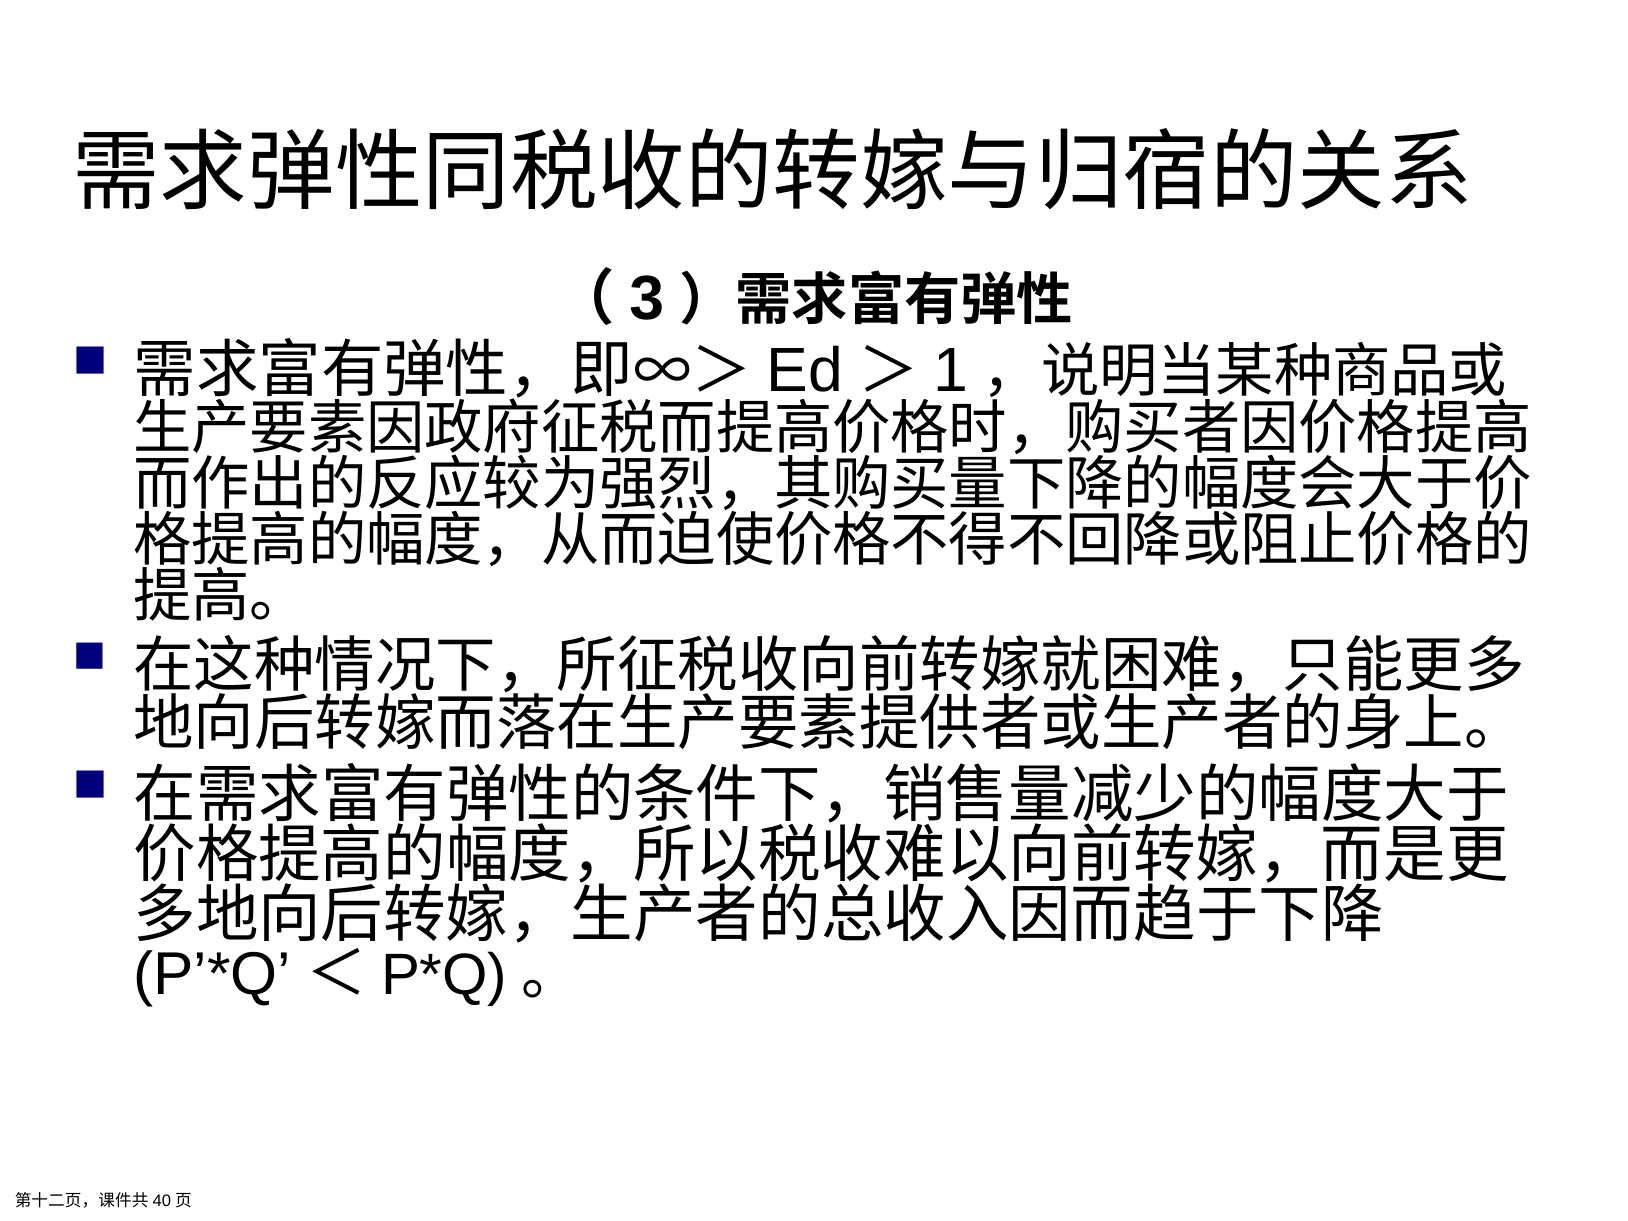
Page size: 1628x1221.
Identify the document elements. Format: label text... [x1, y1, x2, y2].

text_box 第十二页，课件共40页 [0, 1178, 1628, 1221]
title 需求弹性同税收的转嫁与归宿的关系 [57, 108, 1584, 226]
list （3）需求富有弹性 需求富有弹性，即∞＞Ed＞1，说明当某种商品或生产要素因政府征税而提高价格时，购买者因价格提高而作出的反应较为强烈，其购买量下降的幅度会大于价格提高的幅度，从而迫使价格不得不回降或阻止价格的提高。 在这种情况下，所征税收向前转嫁就困难，只能更多地向后转嫁而落在生产要素提供者或生产者的身上。 在需求富有弹性的条件下，销售量减少的幅度大于价格提高的幅度，所以税收难以向前转嫁，而是更多地向后转嫁，生产者的总收入因而趋于下降(P’*Q’＜P*Q)。 [57, 263, 1571, 1162]
